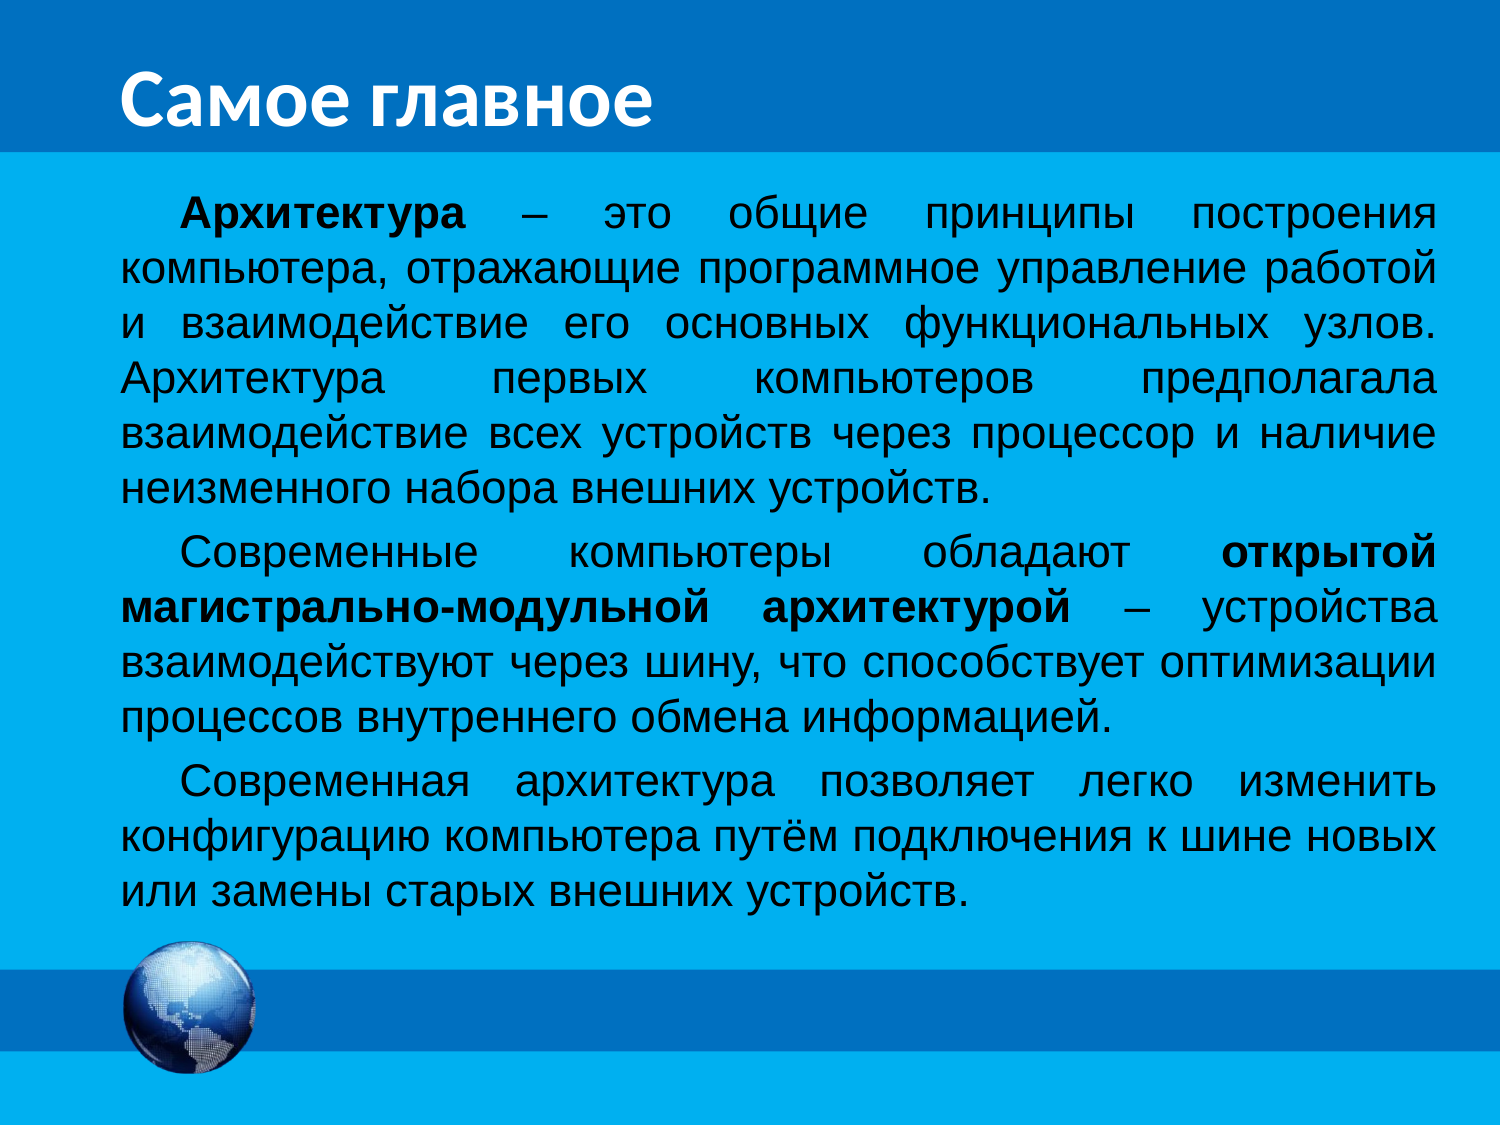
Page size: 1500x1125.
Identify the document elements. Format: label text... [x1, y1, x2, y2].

list Архитектура – это общие принципы построения компьютера, отражающие программное управление работой и взаимодействие его основных функциональных узлов. Архитектура первых компьютеров предполагала взаимодействие всех устройств через процессор и наличие неизменного набора внешних устройств. Современные компьютеры обладают открытой магистрально-модульной архитектурой – устройства взаимодействуют через шину, что способствует оптимизации процессов внутреннего обмена информацией. Современная архитектура позволяет легко изменить конфигурацию компьютера путём подключения к шине новых или замены старых внешних устройств. [105, 175, 1454, 973]
picture [117, 973, 259, 1073]
title Самое главное [105, 45, 1458, 141]
